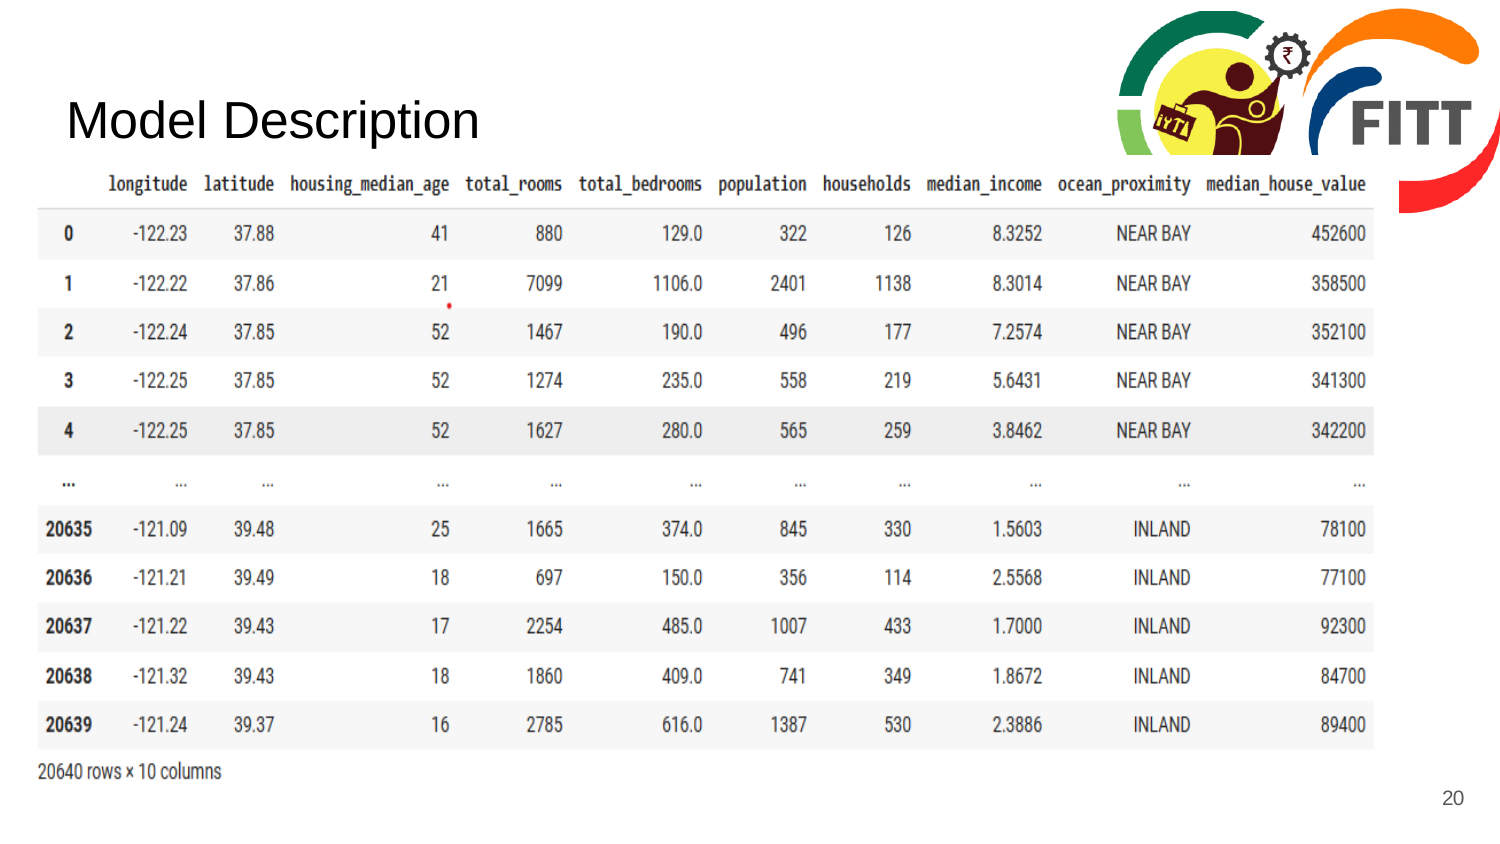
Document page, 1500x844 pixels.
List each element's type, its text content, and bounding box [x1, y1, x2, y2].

slide_number 20 [1435, 784, 1474, 844]
picture [24, 0, 1500, 799]
title Model Description [64, 84, 963, 154]
